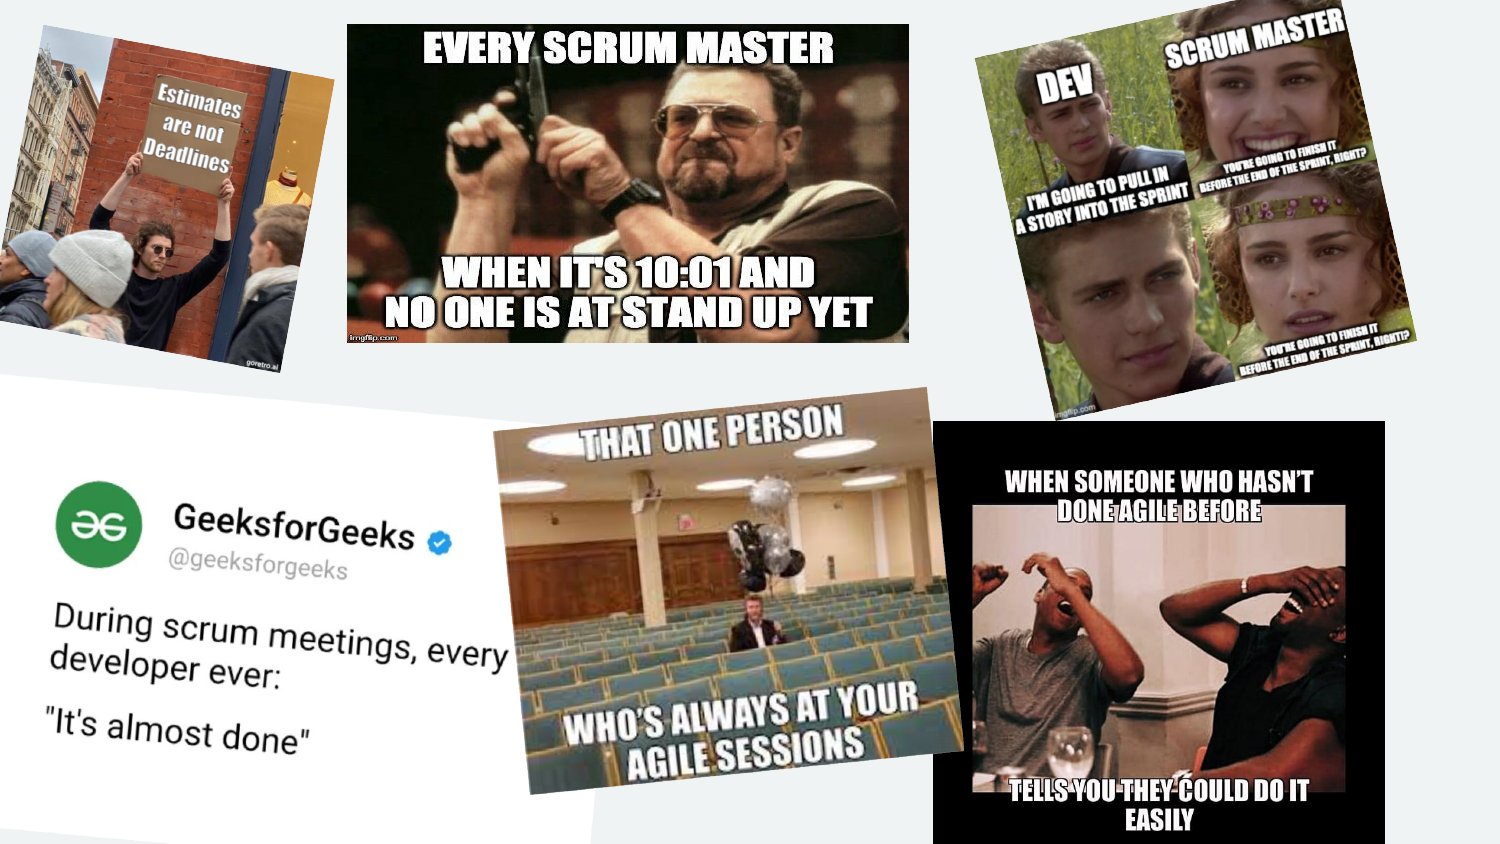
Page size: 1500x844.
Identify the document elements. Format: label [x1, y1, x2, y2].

picture [346, 24, 909, 343]
picture [0, 375, 1385, 844]
picture [0, 25, 334, 373]
picture [975, 0, 1417, 420]
